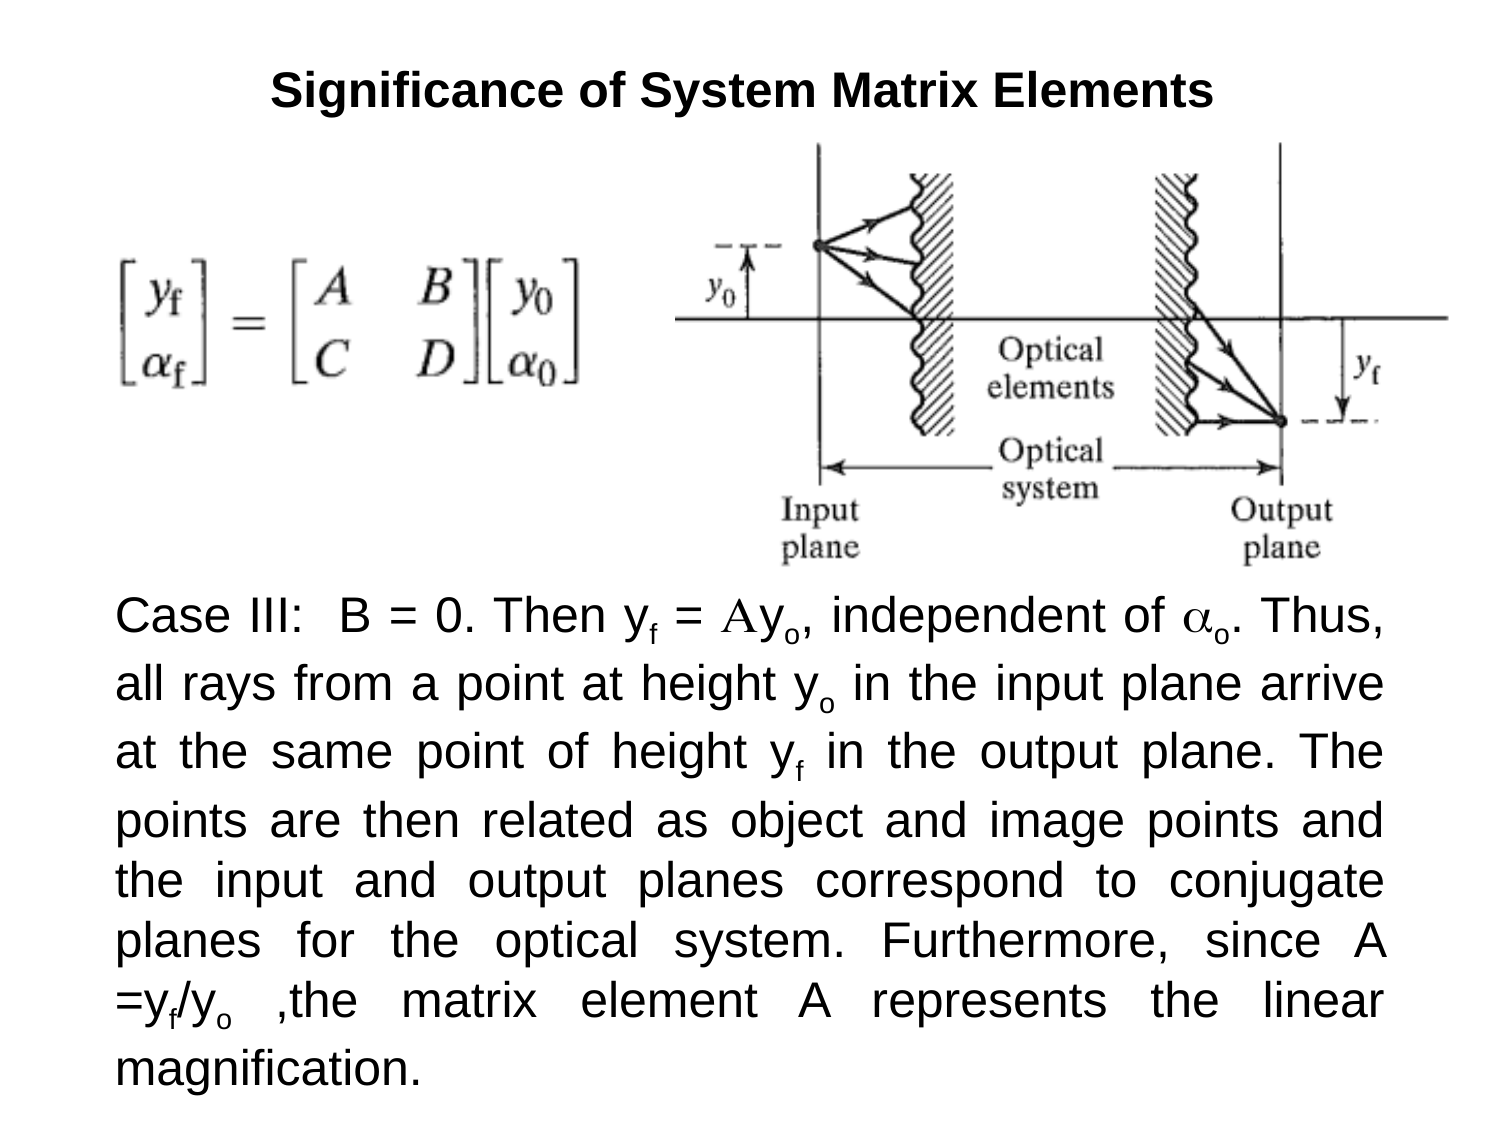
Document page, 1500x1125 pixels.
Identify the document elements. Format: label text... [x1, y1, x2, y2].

picture [49, 212, 619, 414]
text_box Significance of System Matrix Elements [255, 49, 1245, 125]
text_box Case III: B = 0. Then yf = Ayo, independent of ao. Thus, all rays from a point at height yo in the input plane arrive at the same point of height yf in the output plane. The points are then related as object and image points and the input and output planes correspond to conjugate planes for the optical system. Furthermore, since A =yf/yo ,the matrix element A represents the linear magnification. [99, 574, 1400, 1103]
picture [674, 108, 1482, 576]
